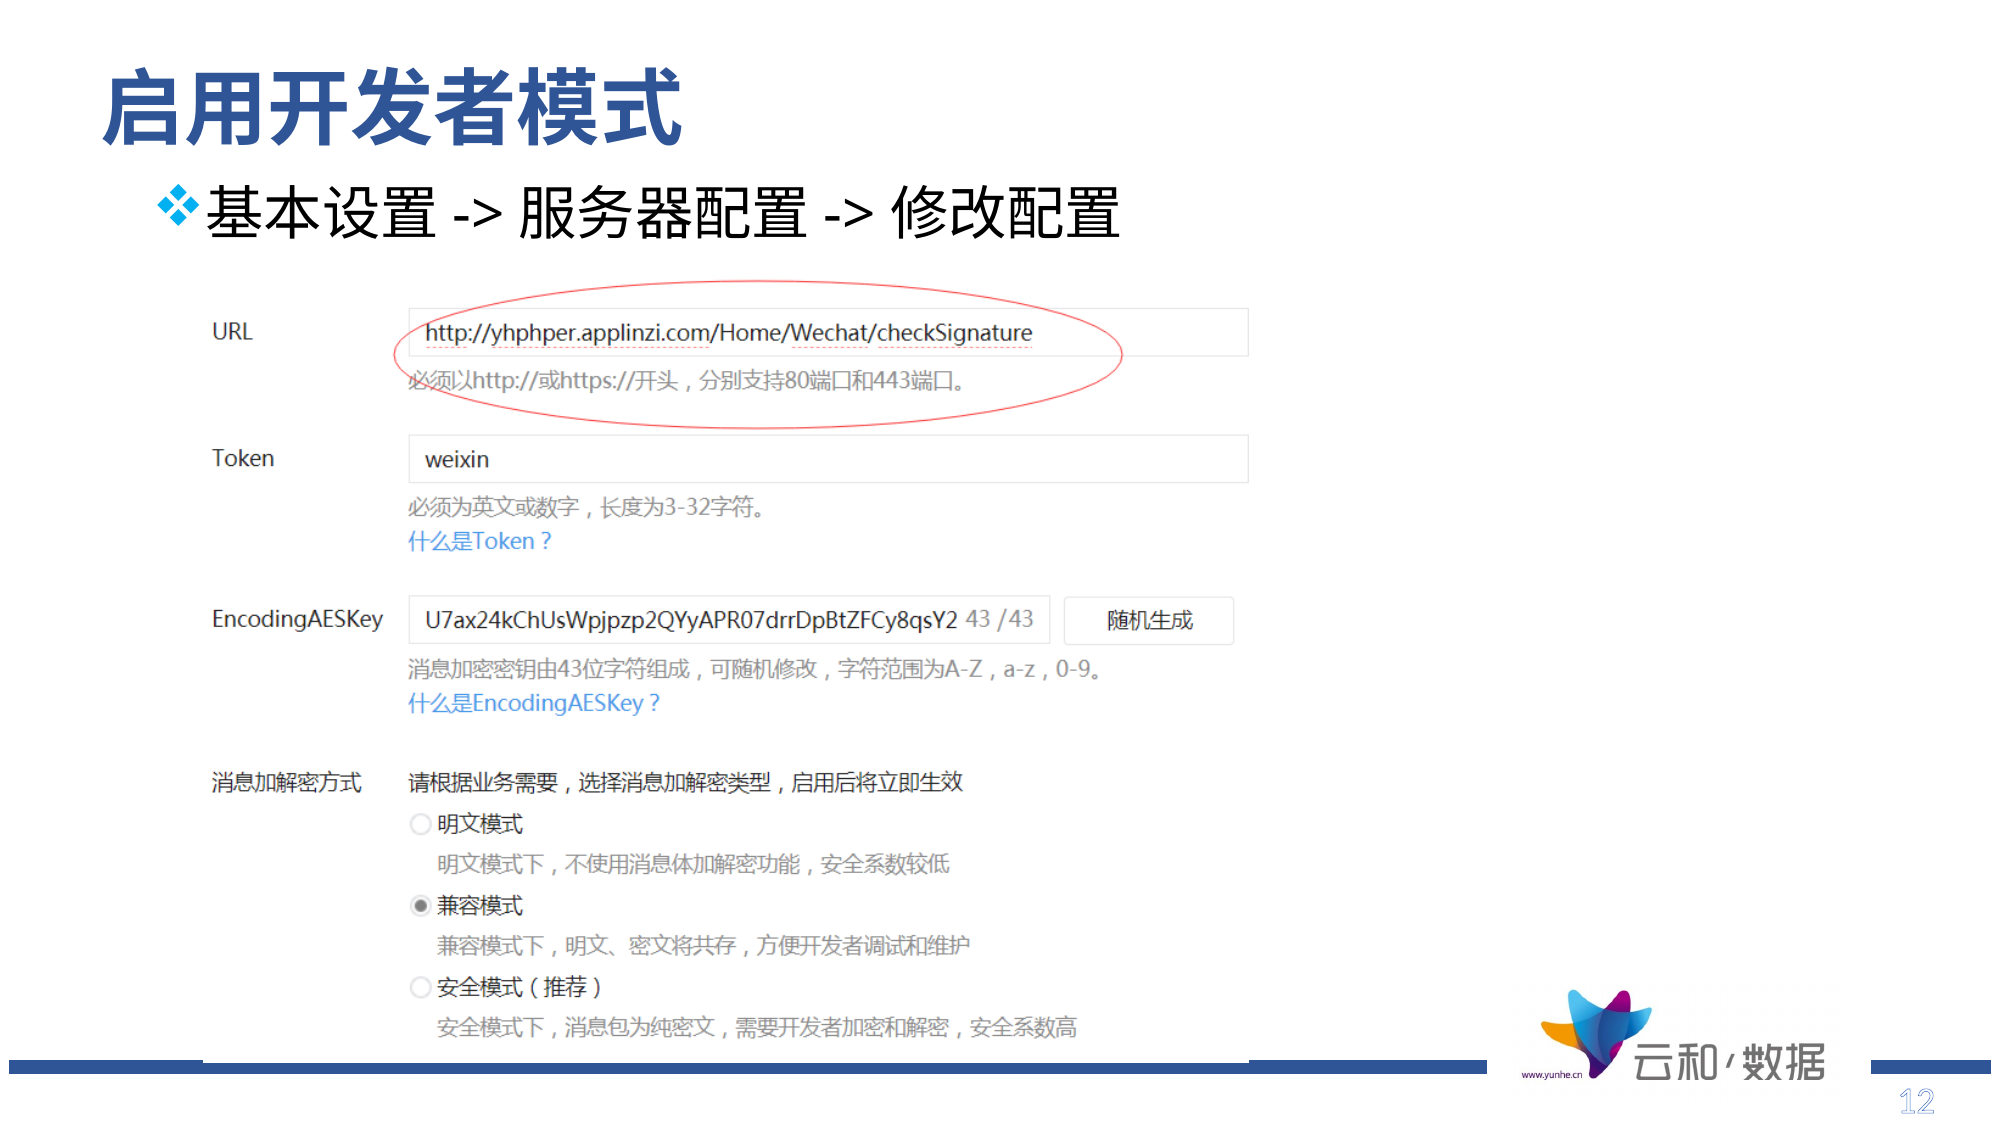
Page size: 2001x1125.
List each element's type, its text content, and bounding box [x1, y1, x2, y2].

picture [203, 258, 1249, 1063]
list 基本设置->服务器配置->修改配置 [137, 176, 1863, 891]
picture [1504, 981, 1845, 1106]
title 启用开发者模式 [85, 2, 1811, 221]
